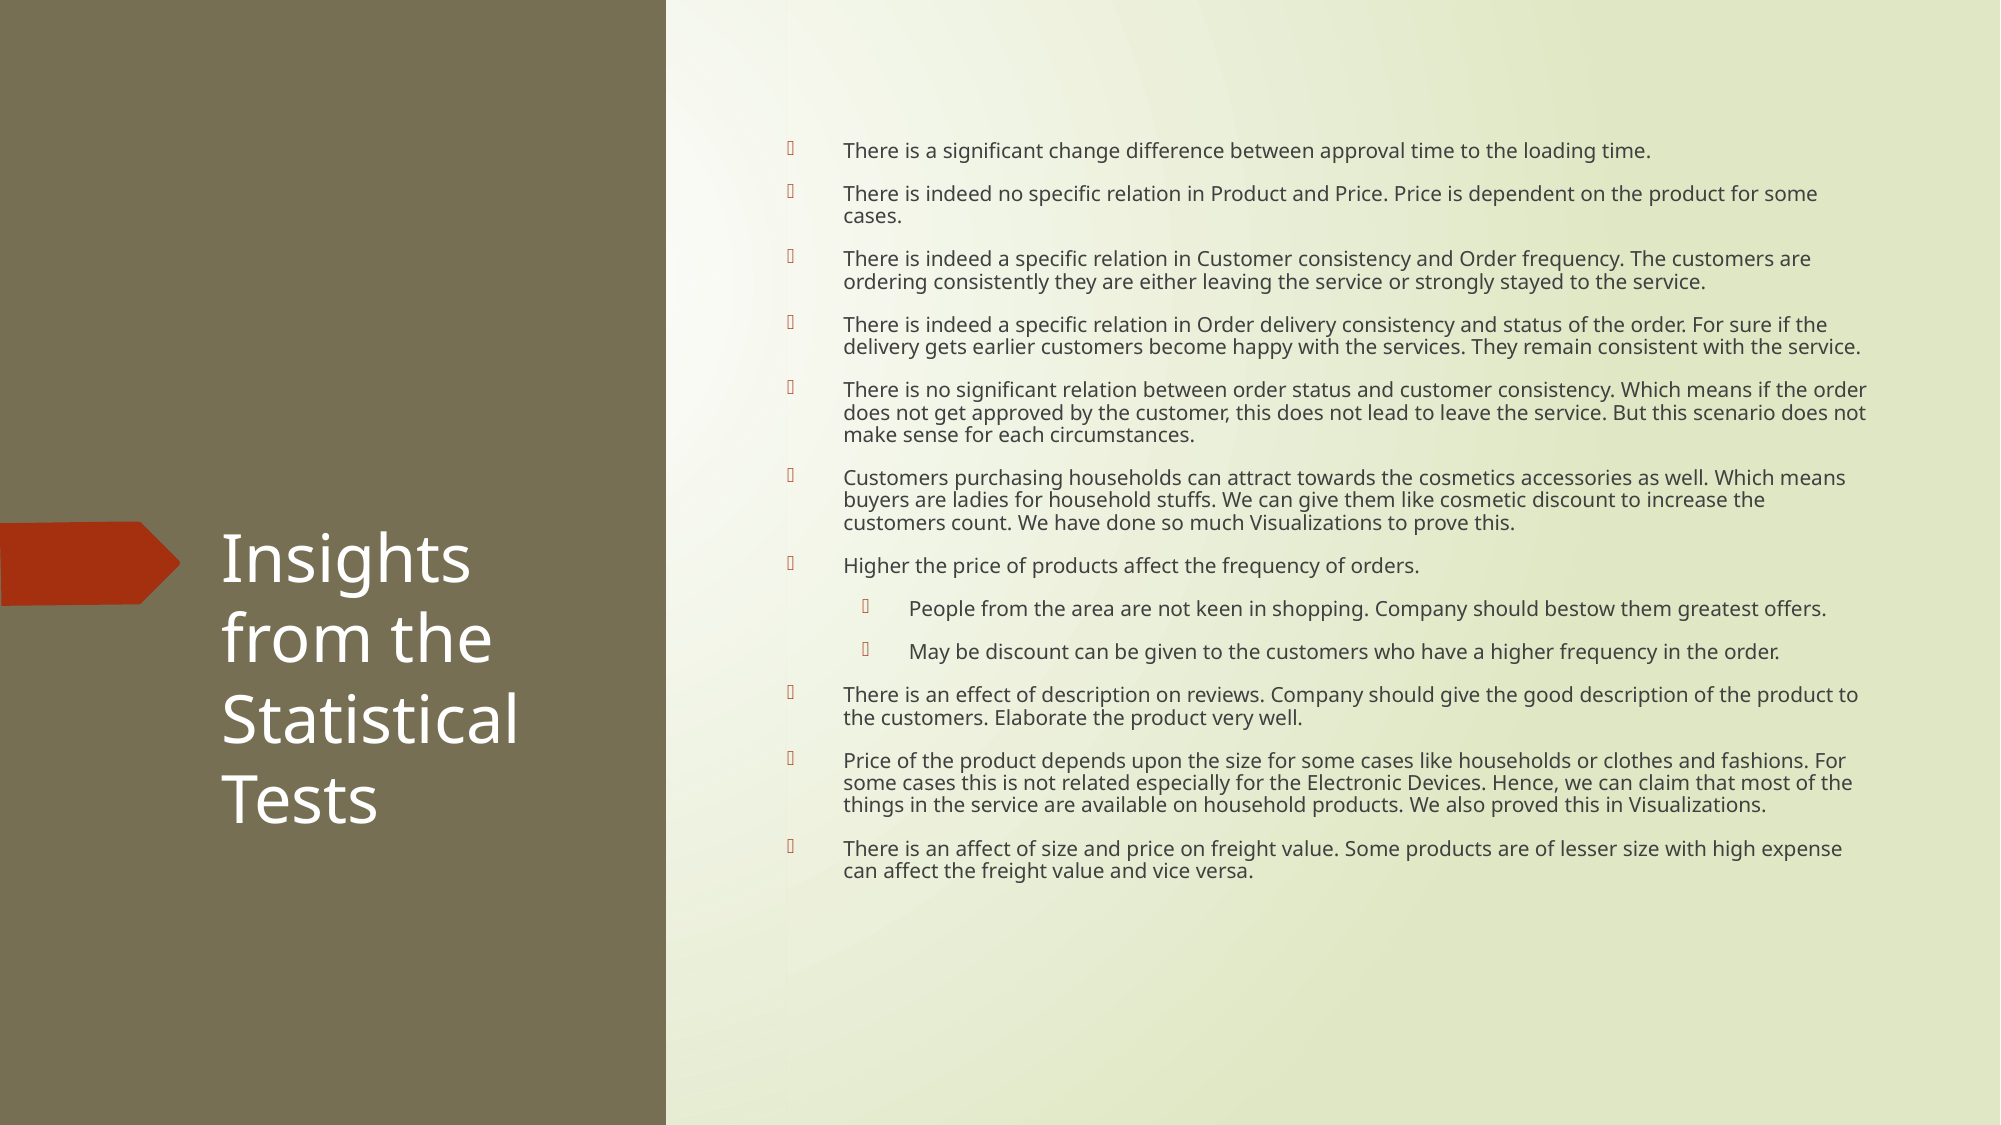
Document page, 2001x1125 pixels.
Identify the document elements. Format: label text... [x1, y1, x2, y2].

list There is a significant change difference between approval time to the loading time. There is indeed no specific relation in Product and Price. Price is dependent on the product for some cases. There is indeed a specific relation in Customer consistency and Order frequency. The customers are ordering consistently they are either leaving the service or strongly stayed to the service. There is indeed a specific relation in Order delivery consistency and status of the order. For sure if the delivery gets earlier customers become happy with the services. They remain consistent with the service. There is no significant relation between order status and customer consistency. Which means if the order does not get approved by the customer, this does not lead to leave the service. But this scenario does not make sense for each circumstances. Customers purchasing households can attract towards the cosmetics accessories as well. Which means buyers are ladies for household stuffs. We can give them like cosmetic discount to increase the customers count. We have done so much Visualizations to prove this. Higher the price of products affect the frequency of orders. People from the area are not keen in shopping. Company should bestow them greatest offers. May be discount can be given to the customers who have a higher frequency in the order. There is an effect of description on reviews. Company should give the good description of the product to the customers. Elaborate the product very well. Price of the product depends upon the size for some cases like households or clothes and fashions. For some cases this is not related especially for the Electronic Devices. Hence, we can claim that most of the things in the service are available on household products. We also proved this in Visualizations. There is an affect of size and price on freight value. Some products are of lesser size with high expense can affect the freight value and vice versa. [772, 96, 1888, 970]
title Insights from the Statistical Tests [206, 508, 610, 1006]
text_box [785, 0, 2000, 1125]
text_box [0, 0, 667, 1125]
text_box [0, 521, 181, 606]
